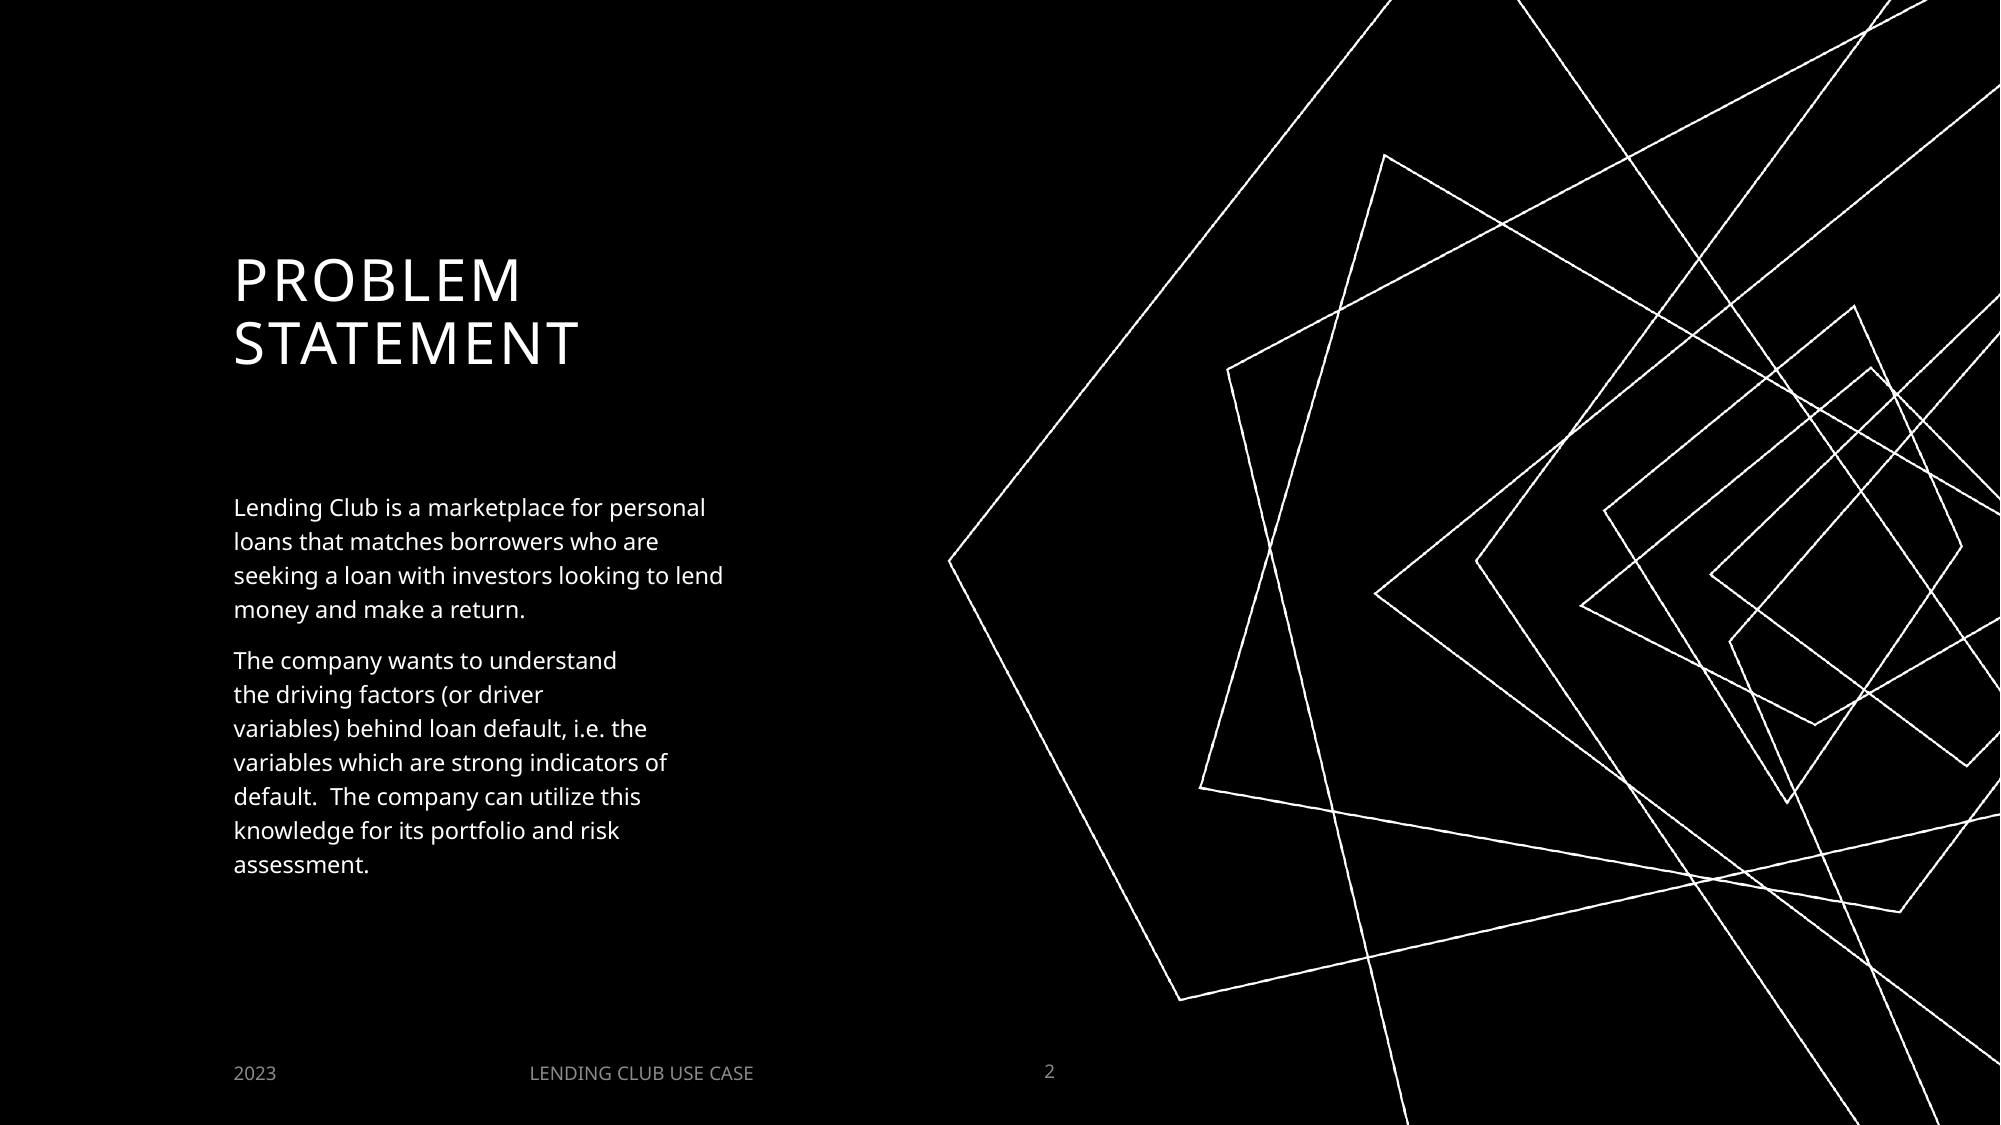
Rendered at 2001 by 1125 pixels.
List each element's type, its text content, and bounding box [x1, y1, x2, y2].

slide_number 2 [908, 1042, 1071, 1103]
footer LENDING CLUB USE CASE [437, 1042, 846, 1103]
title Problem Statement [218, 167, 740, 385]
picture [900, 0, 2000, 1125]
list Lending Club is a marketplace for personal loans that matches borrowers who are seeking a loan with investors looking to lend money and make a return. The company wants to understand the driving factors (or driver variables) behind loan default, i.e. the variables which are strong indicators of default. The company can utilize this knowledge for its portfolio and risk assessment. [218, 479, 740, 893]
slide_number 2023 [218, 1042, 381, 1103]
